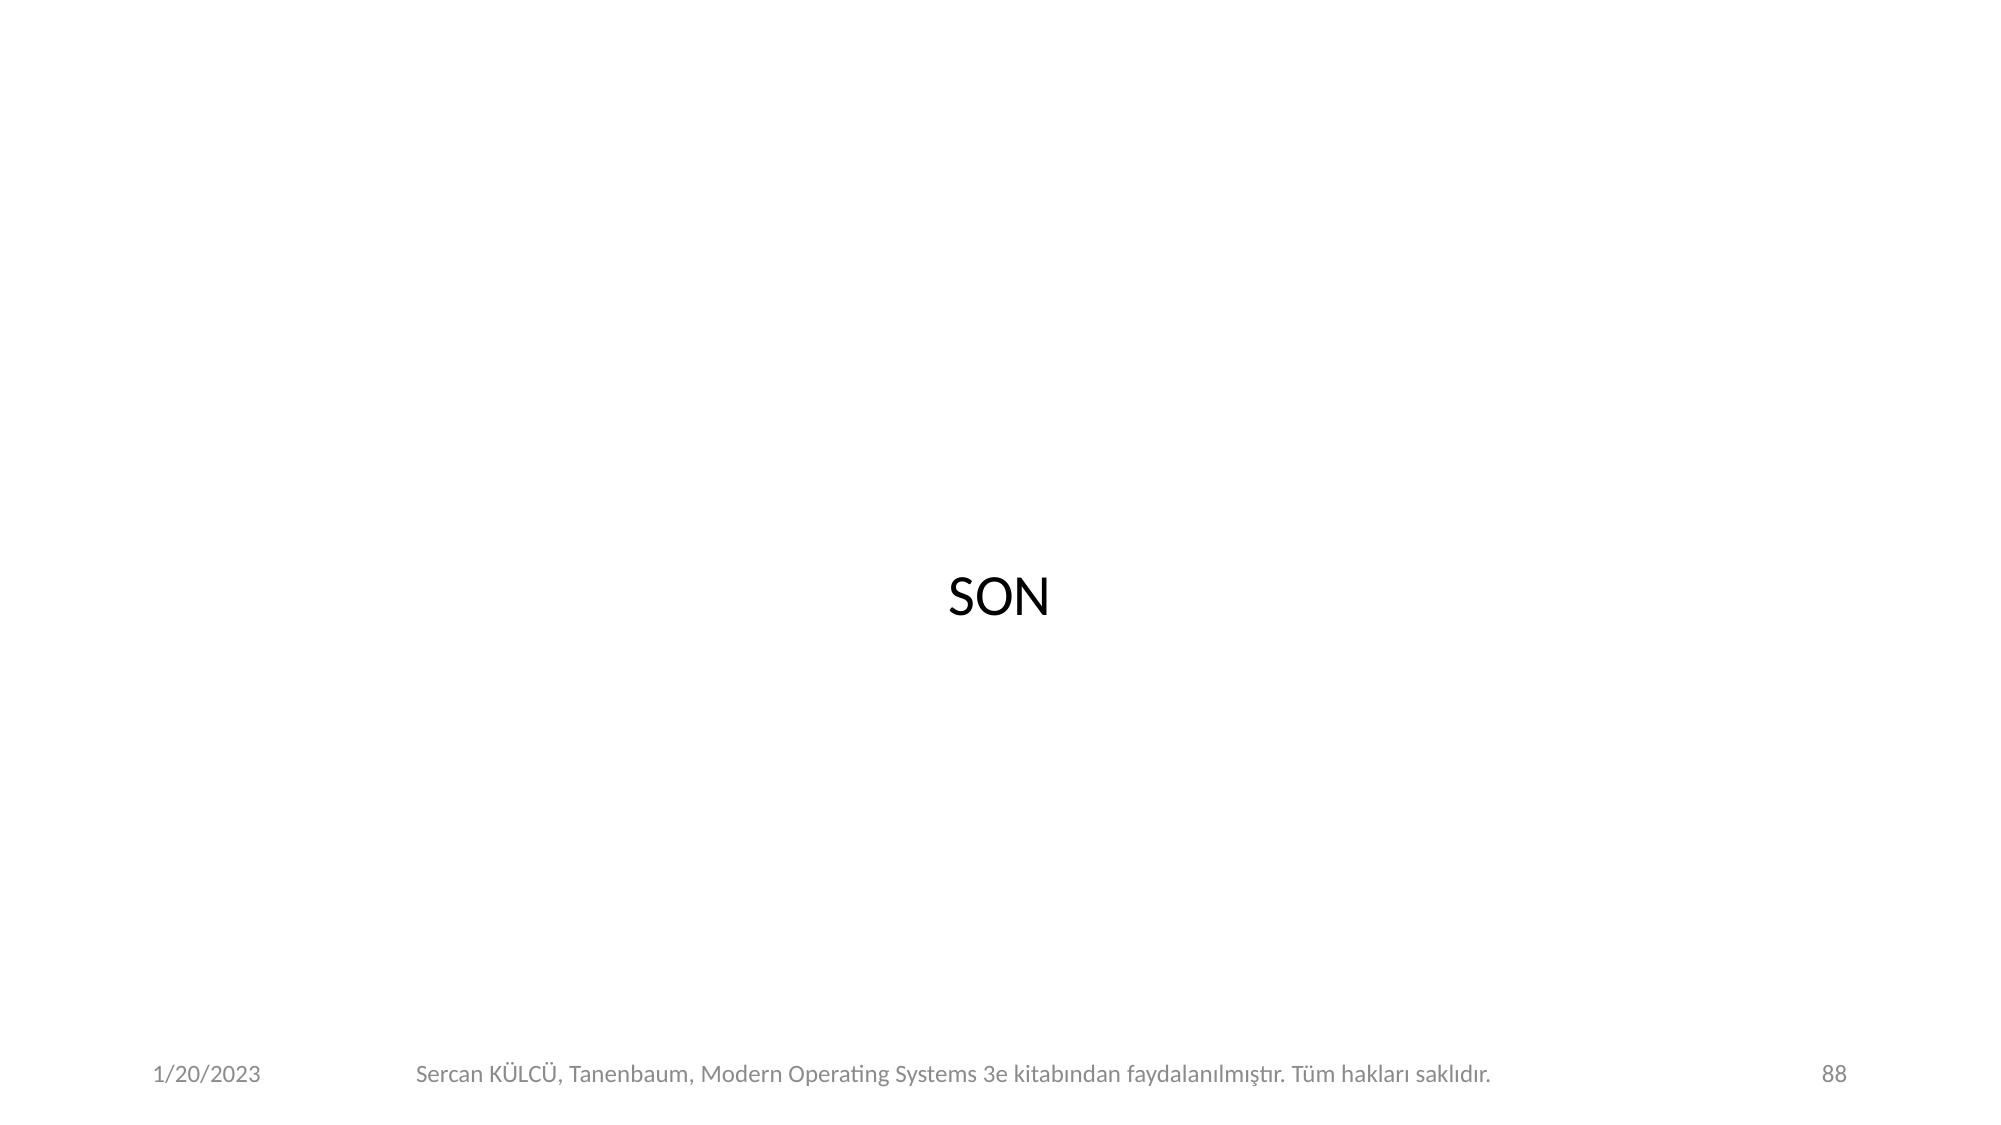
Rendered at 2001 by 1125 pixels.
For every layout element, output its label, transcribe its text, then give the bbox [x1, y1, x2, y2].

footer Sercan KÜLCÜ, Tanenbaum, Modern Operating Systems 3e kitabından faydalanılmıştır. Tüm hakları saklıdır. [386, 1042, 1412, 1103]
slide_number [137, 1042, 386, 1103]
list SON [137, 299, 1863, 1042]
slide_number 88 [1412, 1042, 1863, 1103]
